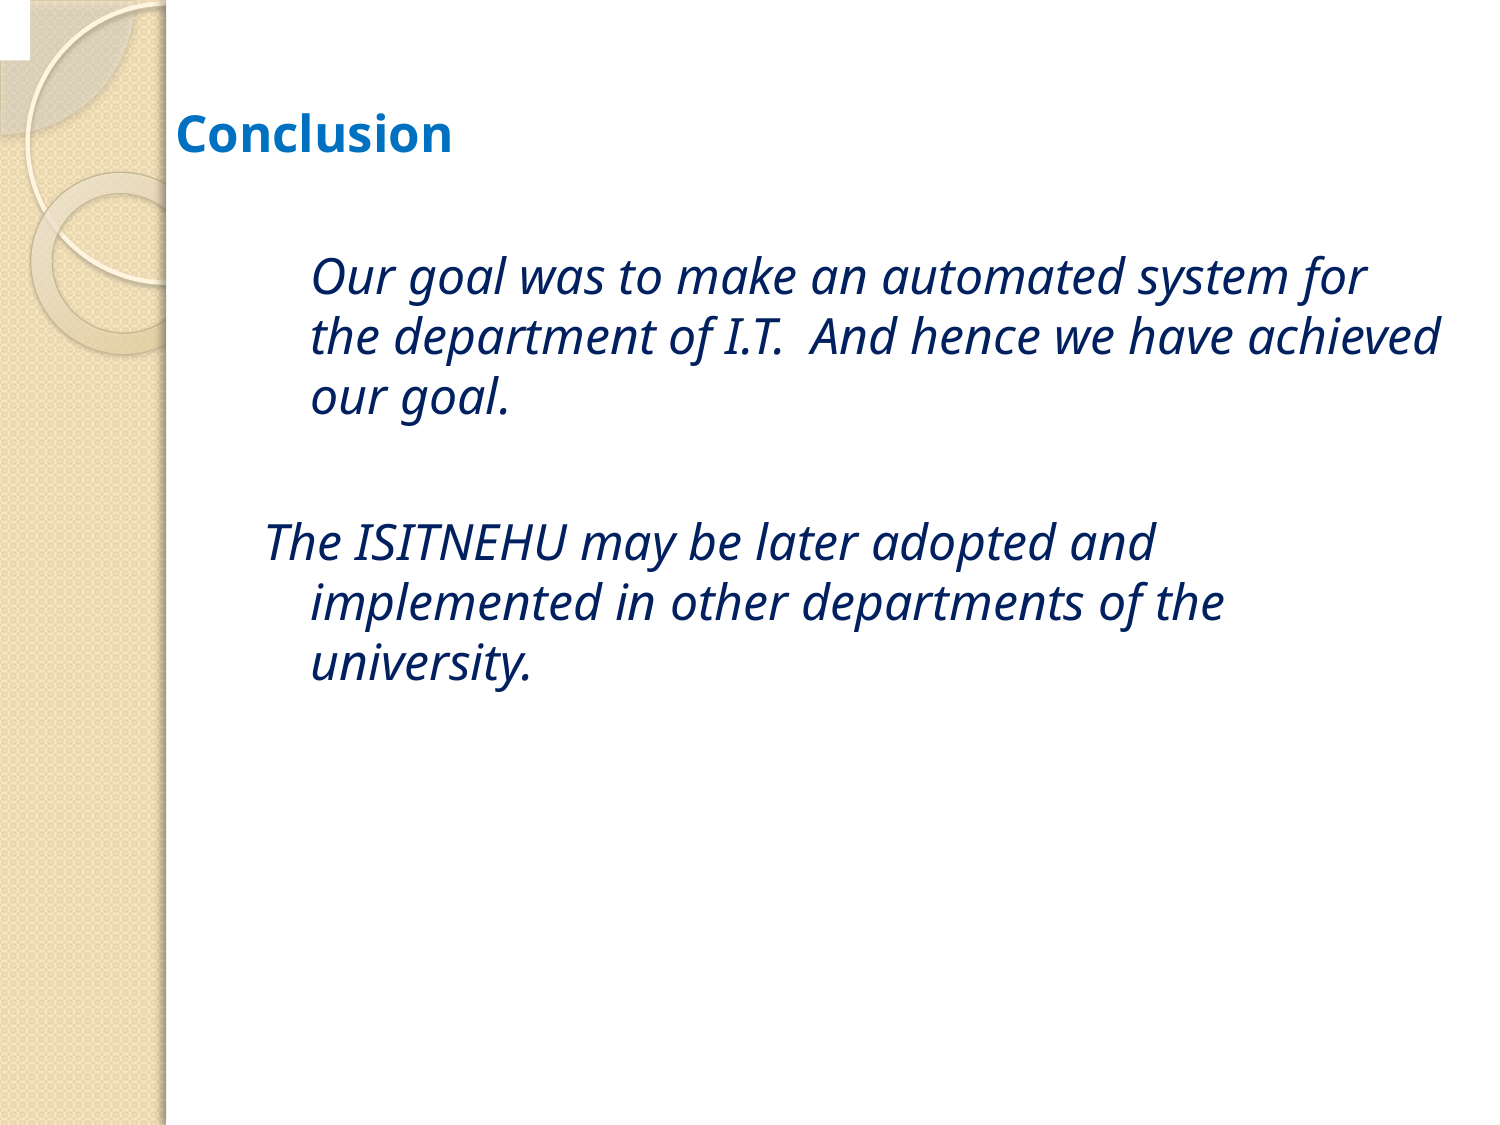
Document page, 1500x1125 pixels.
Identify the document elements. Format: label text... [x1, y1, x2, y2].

list Our goal was to make an automated system for the department of I.T. And hence we have achieved our goal. The ISITNEHU may be later adopted and implemented in other departments of the university. [235, 237, 1466, 1025]
text_box [0, 0, 31, 61]
title Conclusion [75, 93, 1425, 233]
